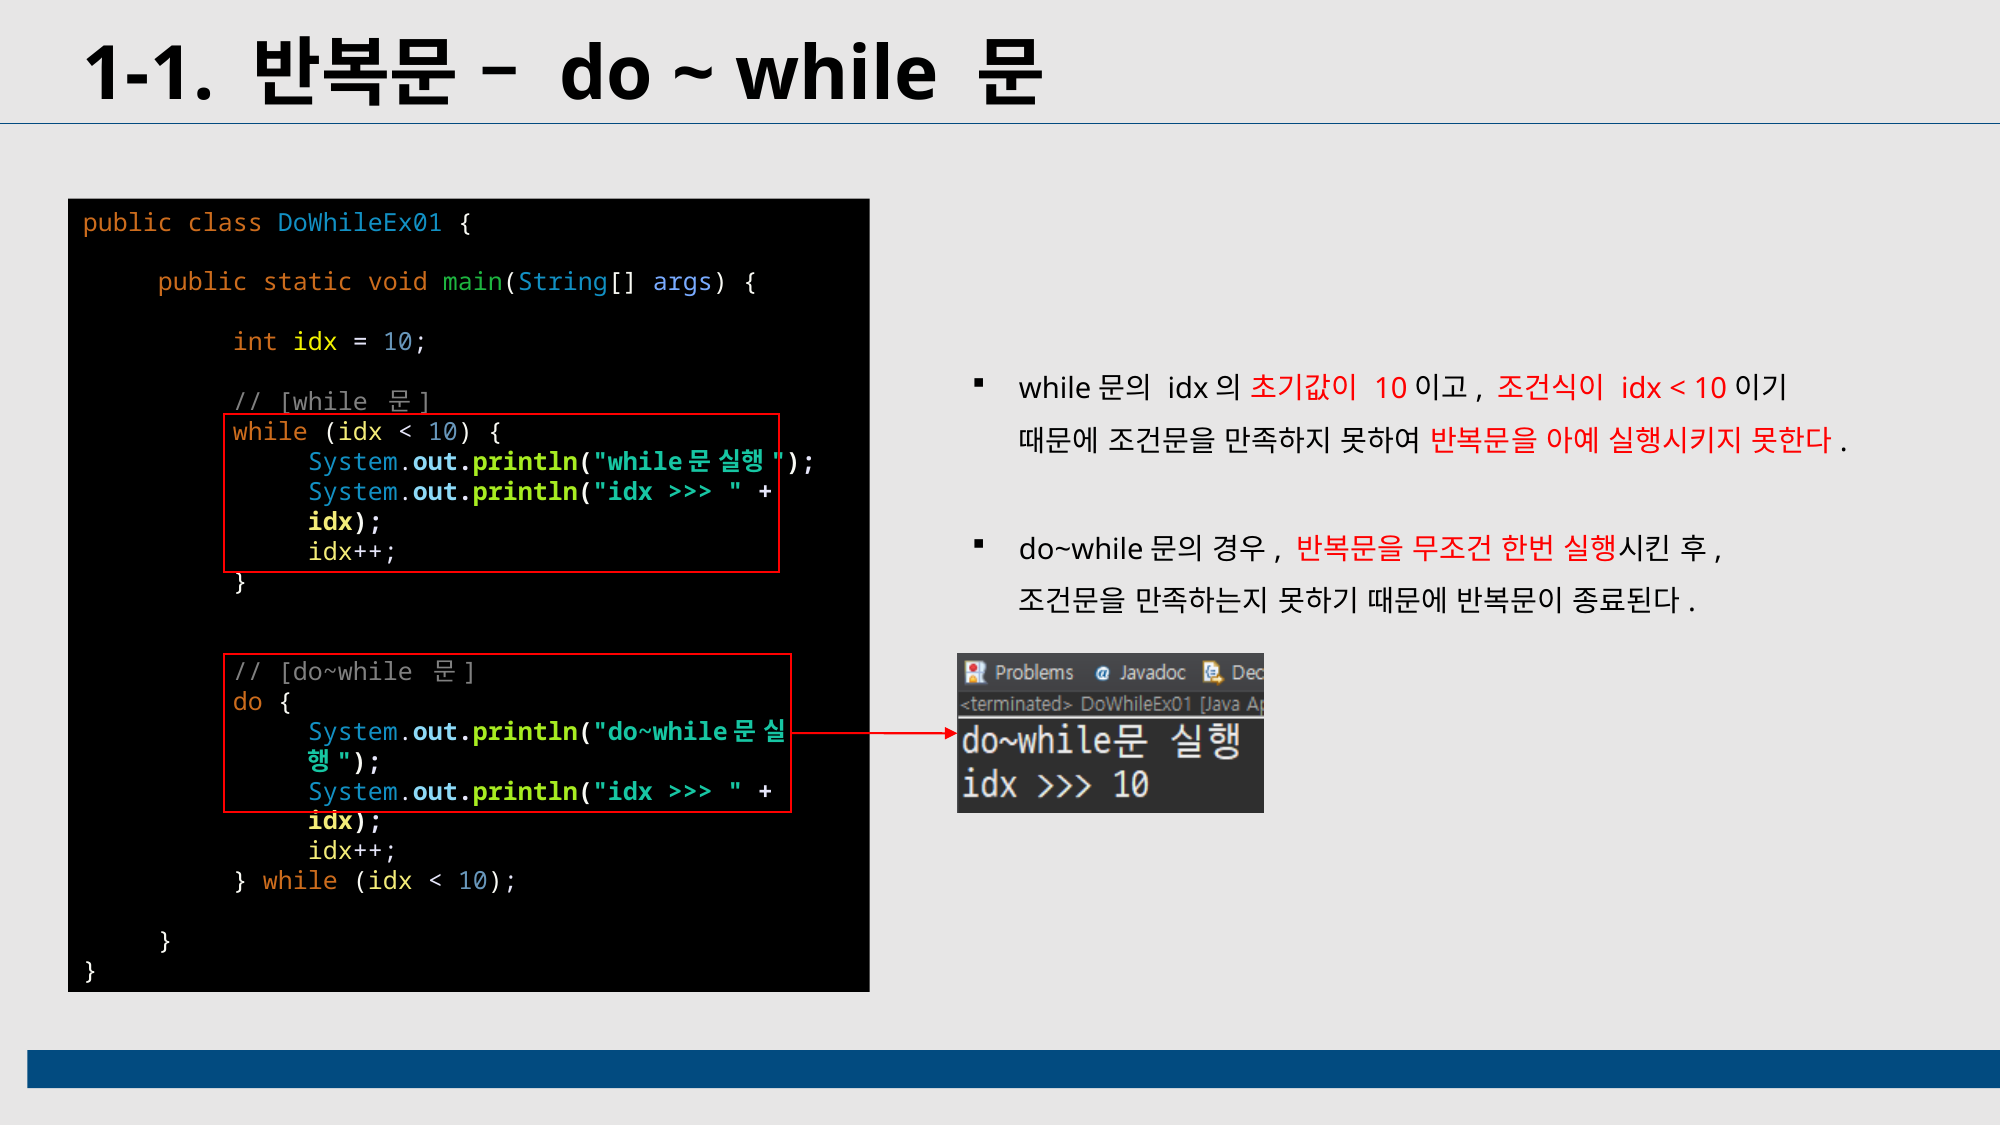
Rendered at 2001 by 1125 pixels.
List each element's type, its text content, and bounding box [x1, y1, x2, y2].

picture [957, 653, 1264, 813]
text_box public class DoWhileEx01 { public static void main(String[] args) { int idx = 10; // [while 문] while (idx < 10) { System.out.println("while문 실행"); System.out.println("idx >>> " + idx); idx++; } // [do~while 문] do { System.out.println("do~while문 실행"); System.out.println("idx >>> " + idx); idx++; } while (idx < 10); } } [68, 198, 870, 992]
text_box do~while문의 경우, 반복문을 무조건 한번 실행시킨 후, 조건문을 만족하는지 못하기 때문에 반복문이 종료된다. [957, 505, 1792, 625]
text_box [223, 653, 792, 813]
text_box [26, 1049, 2000, 1089]
text_box [223, 413, 780, 573]
text_box while문의 idx의 초기값이 10이고, 조건식이 idx < 10이기 때문에 조건문을 만족하지 못하여 반복문을 아예 실행시키지 못한다. [957, 344, 1887, 465]
text_box 1-1. 반복문 – do ~ while 문 [68, 17, 1375, 122]
